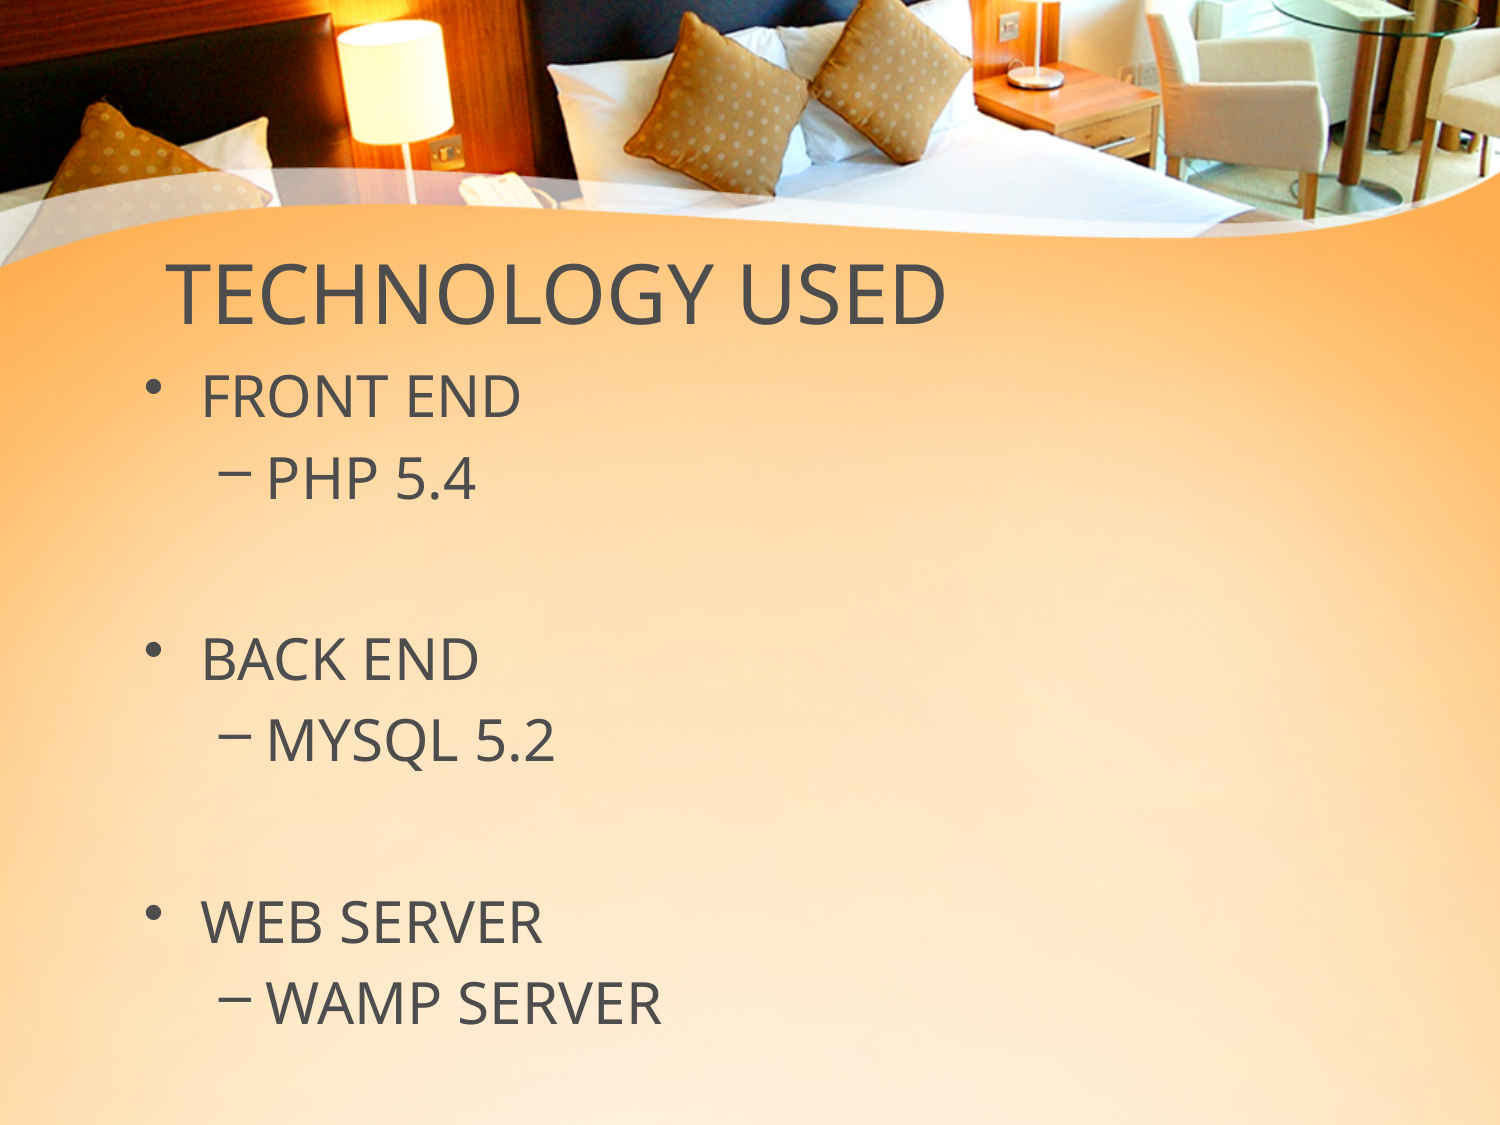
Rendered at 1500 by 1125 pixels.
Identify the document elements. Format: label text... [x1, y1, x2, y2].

picture [0, 0, 1500, 1125]
title TECHNOLOGY USED [149, 232, 1351, 351]
list FRONT END PHP 5.4 BACK END MYSQL 5.2 WEB SERVER WAMP SERVER [128, 351, 1330, 1040]
